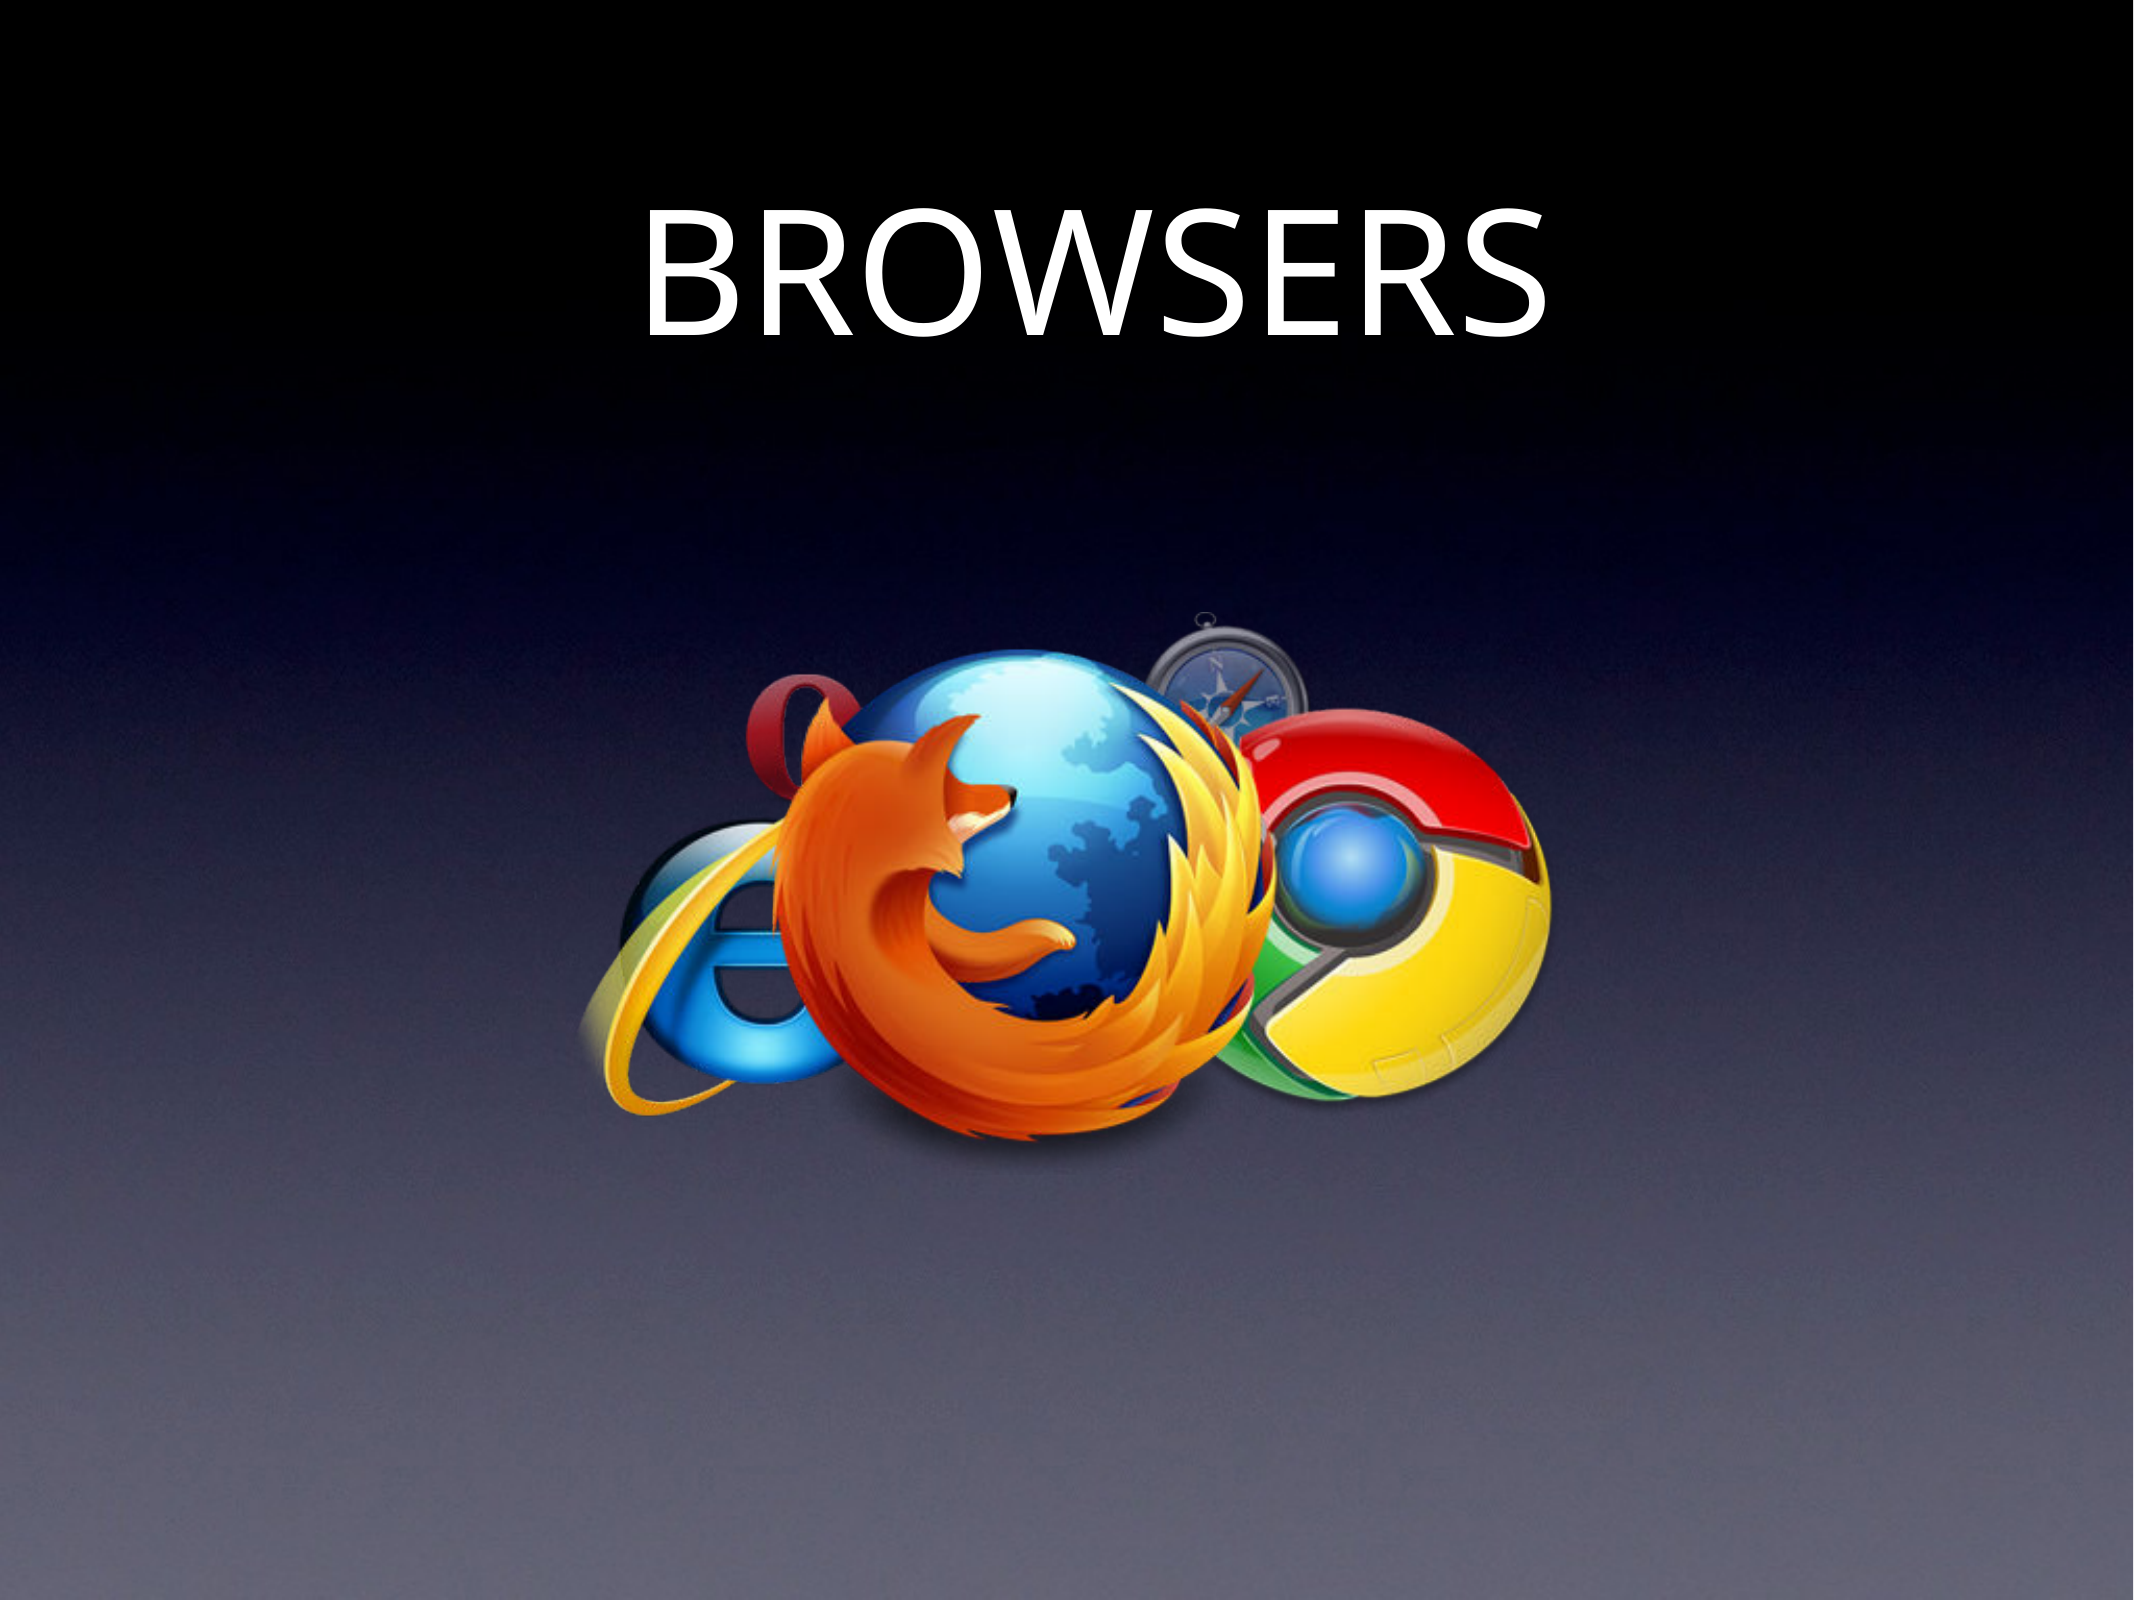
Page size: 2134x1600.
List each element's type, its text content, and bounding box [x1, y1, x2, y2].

picture [0, 0, 2134, 1600]
title BROWSERS [98, 84, 2035, 428]
text_box [575, 612, 1559, 1175]
